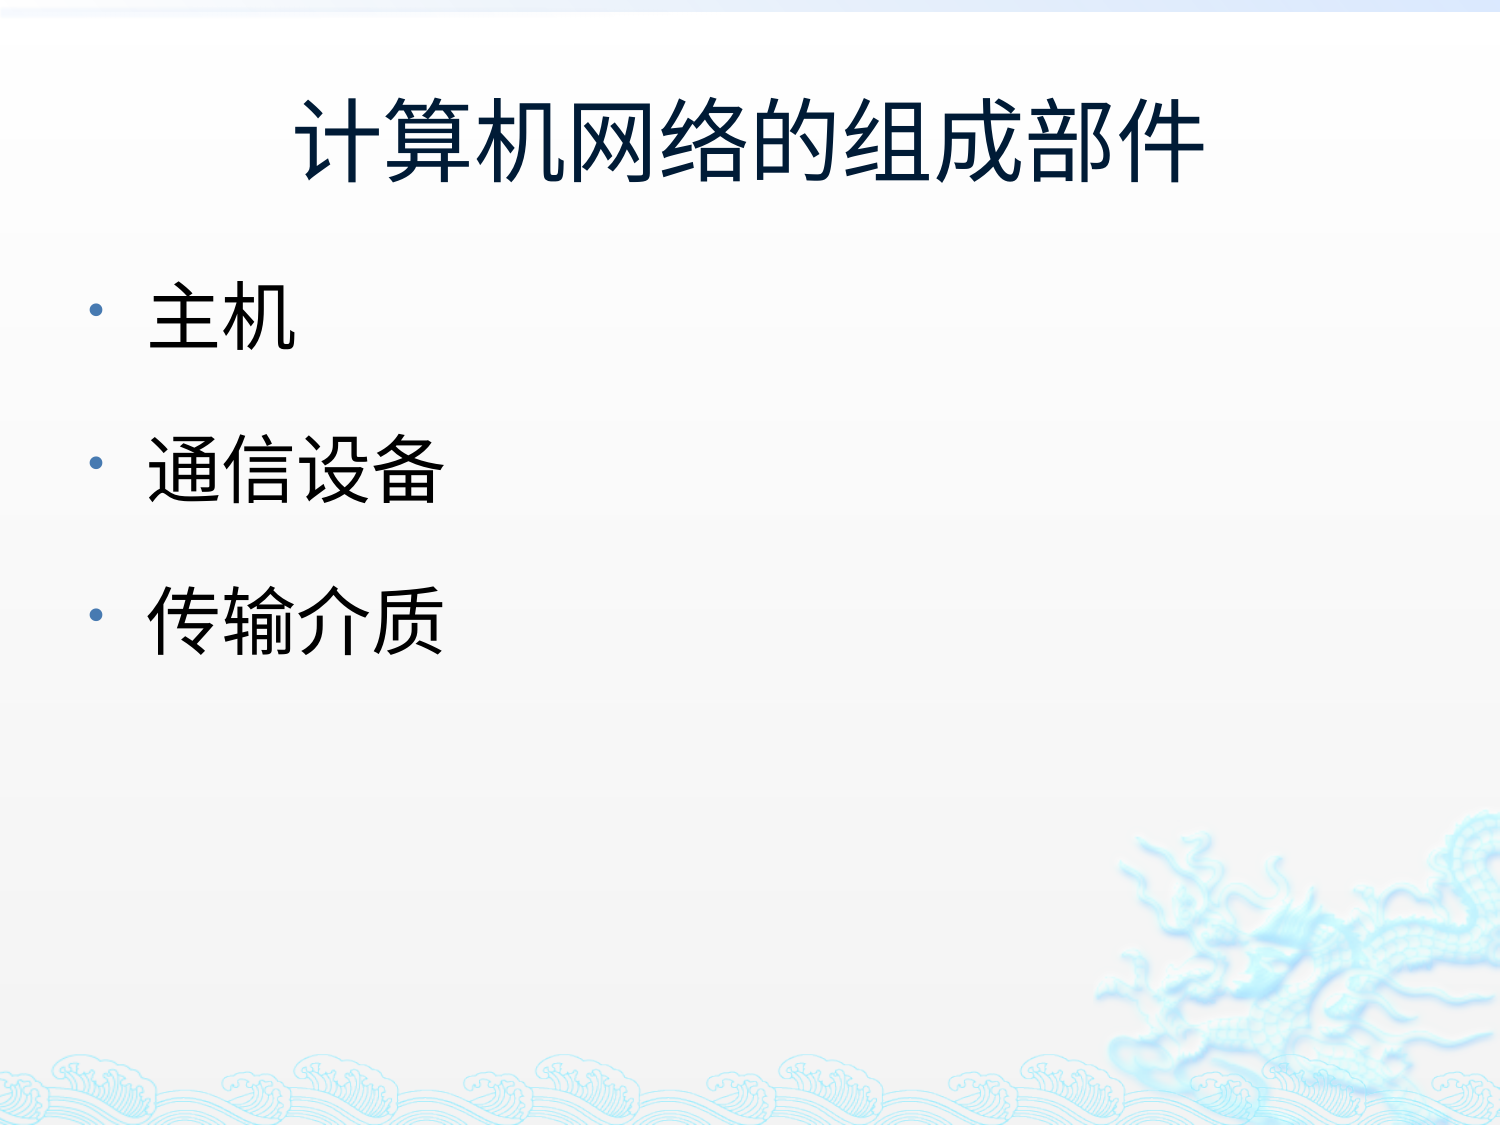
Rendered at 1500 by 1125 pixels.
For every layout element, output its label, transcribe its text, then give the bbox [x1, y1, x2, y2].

list 主机 通信设备 传输介质 [75, 262, 1425, 1005]
title 计算机网络的组成部件 [75, 45, 1425, 233]
